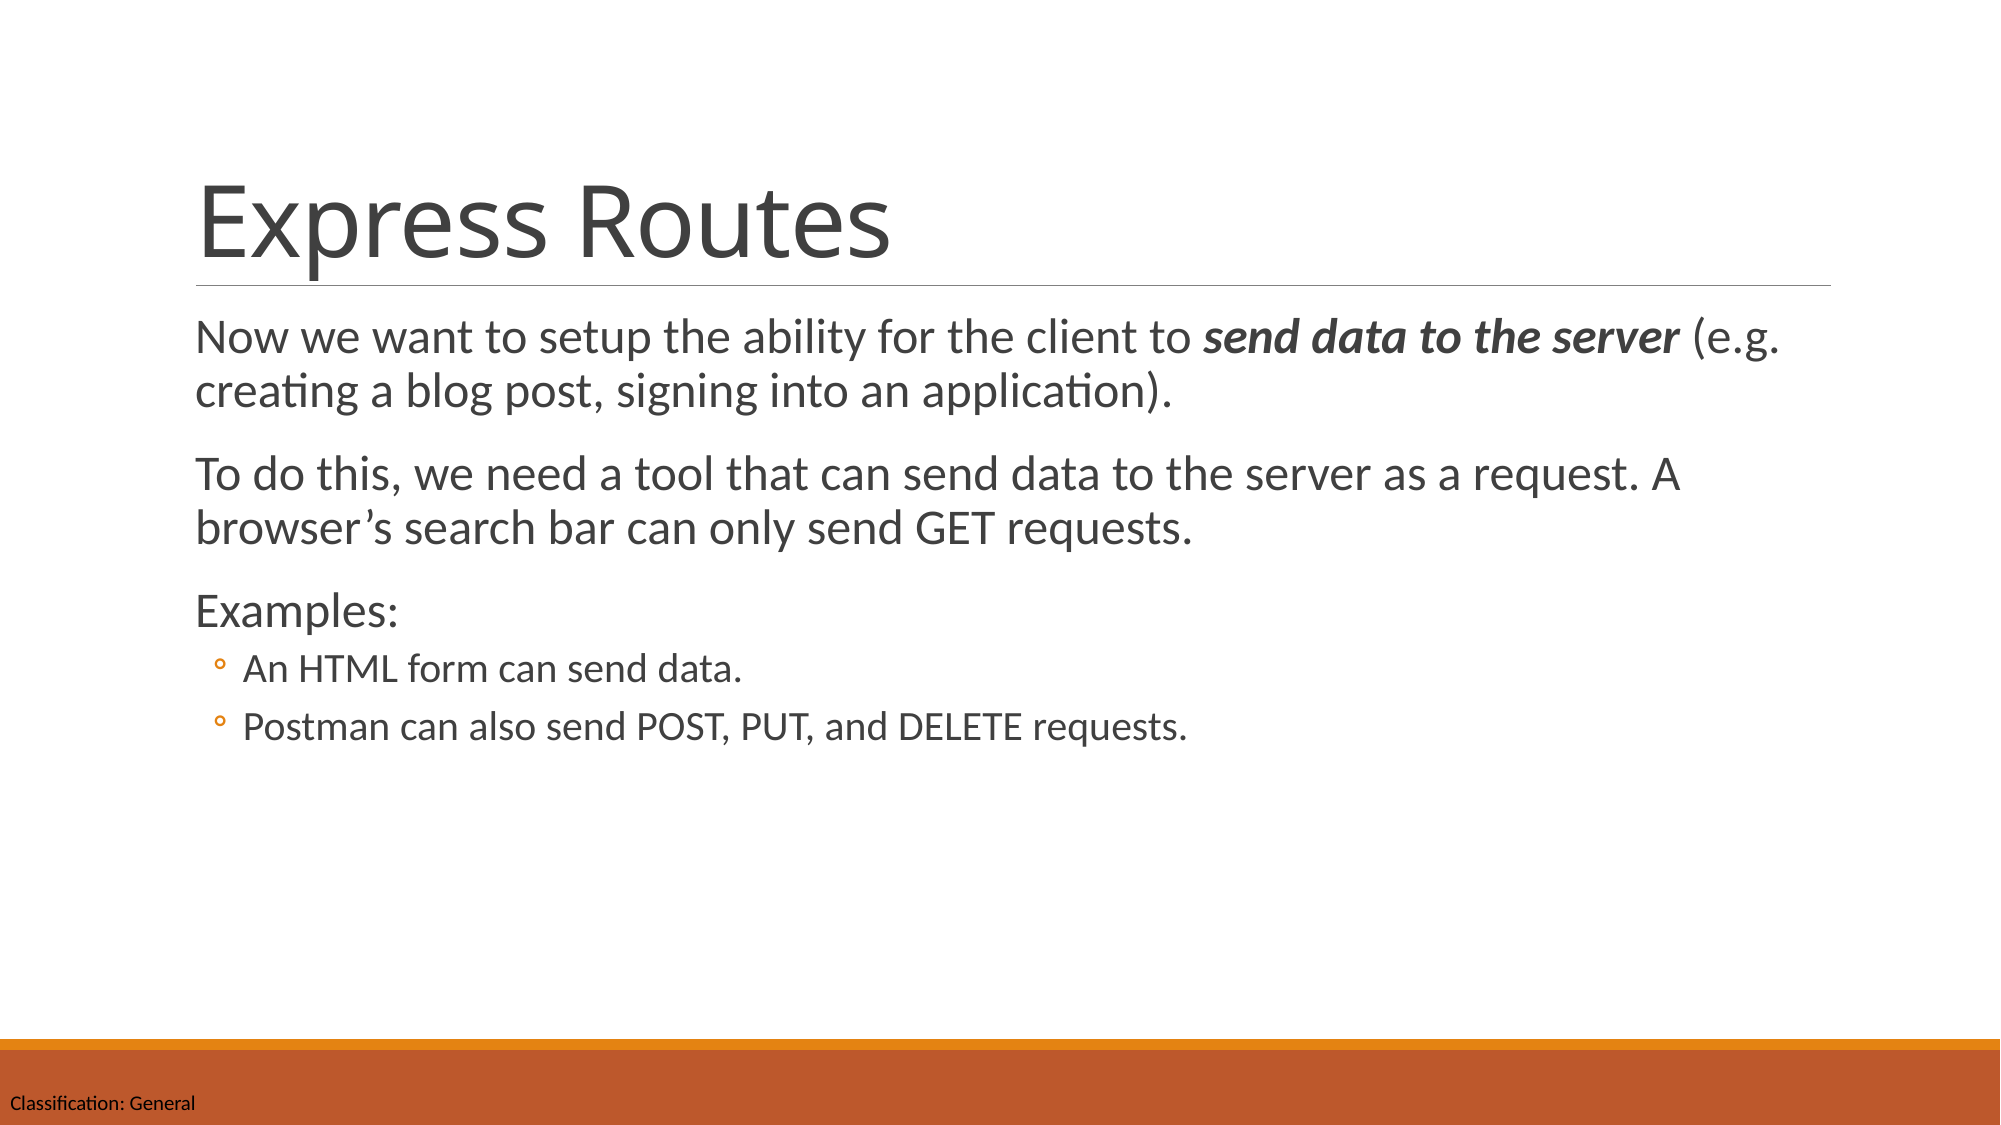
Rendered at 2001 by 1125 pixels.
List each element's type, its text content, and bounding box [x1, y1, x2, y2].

title Express Routes [180, 47, 1830, 285]
list Now we want to setup the ability for the client to send data to the server (e.g. creating a blog post, signing into an application). To do this, we need a tool that can send data to the server as a request. A browser’s search bar can only send GET requests. Examples: An HTML form can send data. Postman can also send POST, PUT, and DELETE requests. [180, 302, 1830, 963]
